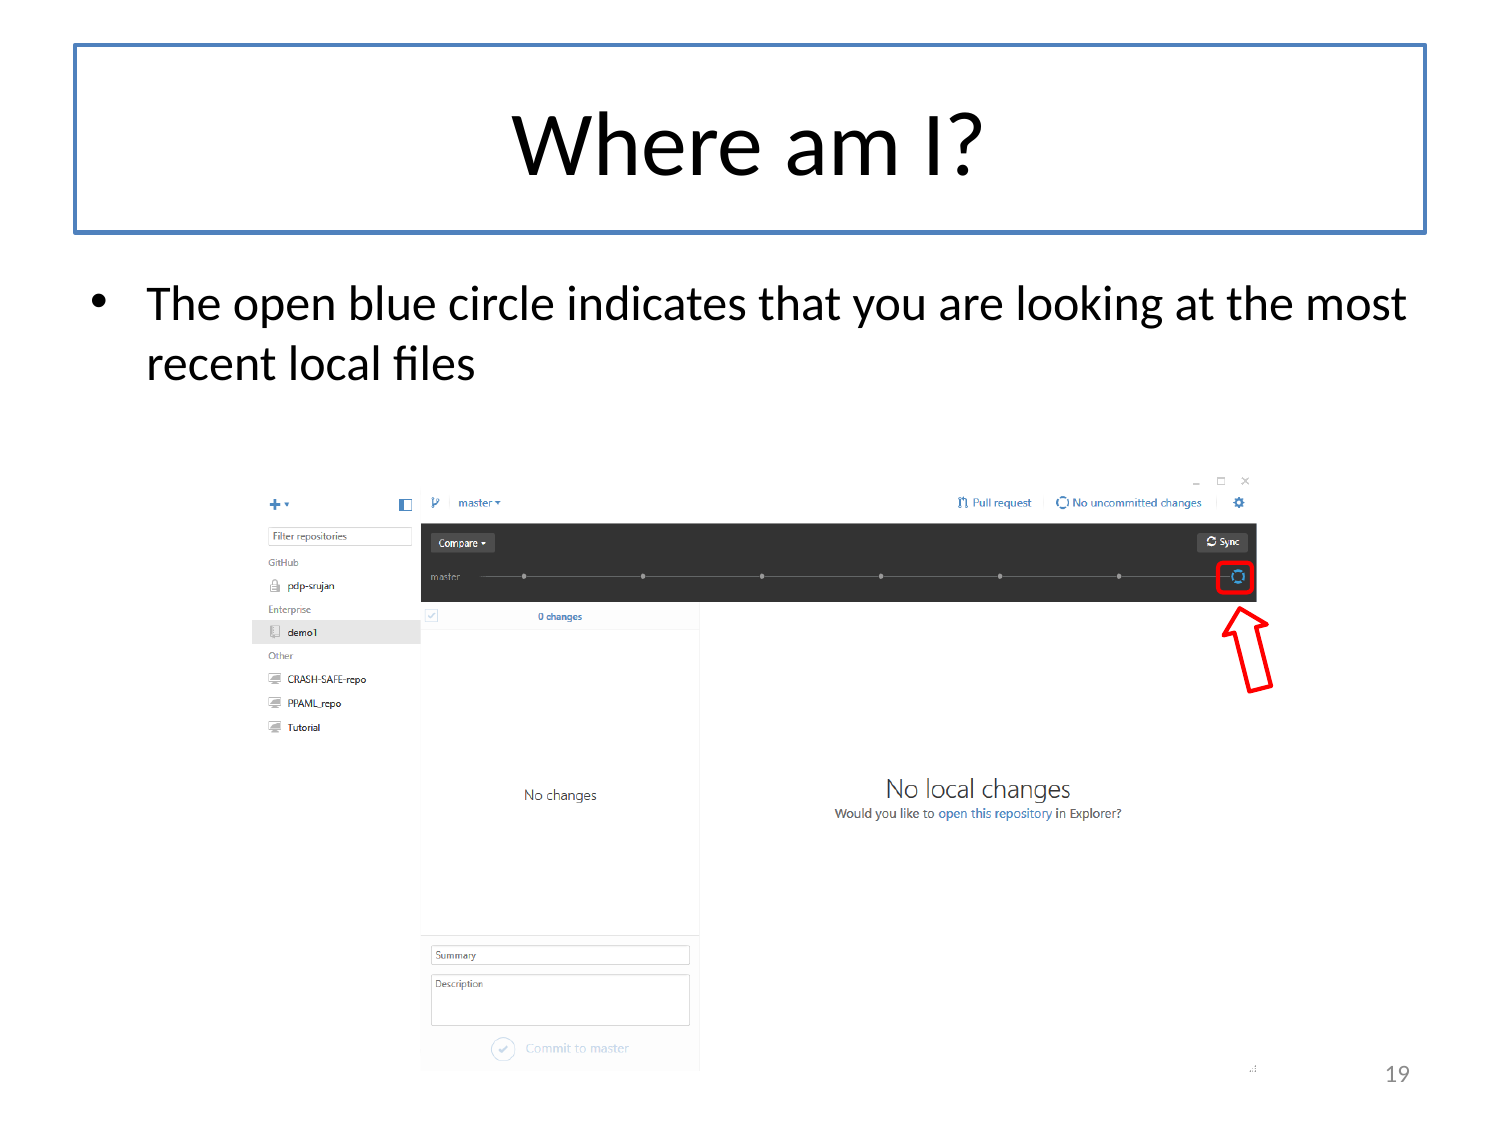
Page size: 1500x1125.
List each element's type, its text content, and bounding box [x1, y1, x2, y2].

title Where am I? [73, 43, 1427, 235]
text_box [1262, 619, 1269, 628]
slide_number 19 [1074, 1042, 1425, 1103]
text_box [1262, 641, 1274, 691]
list The open blue circle indicates that you are looking at the most recent local files [75, 262, 1425, 1005]
picture [252, 469, 1258, 1073]
